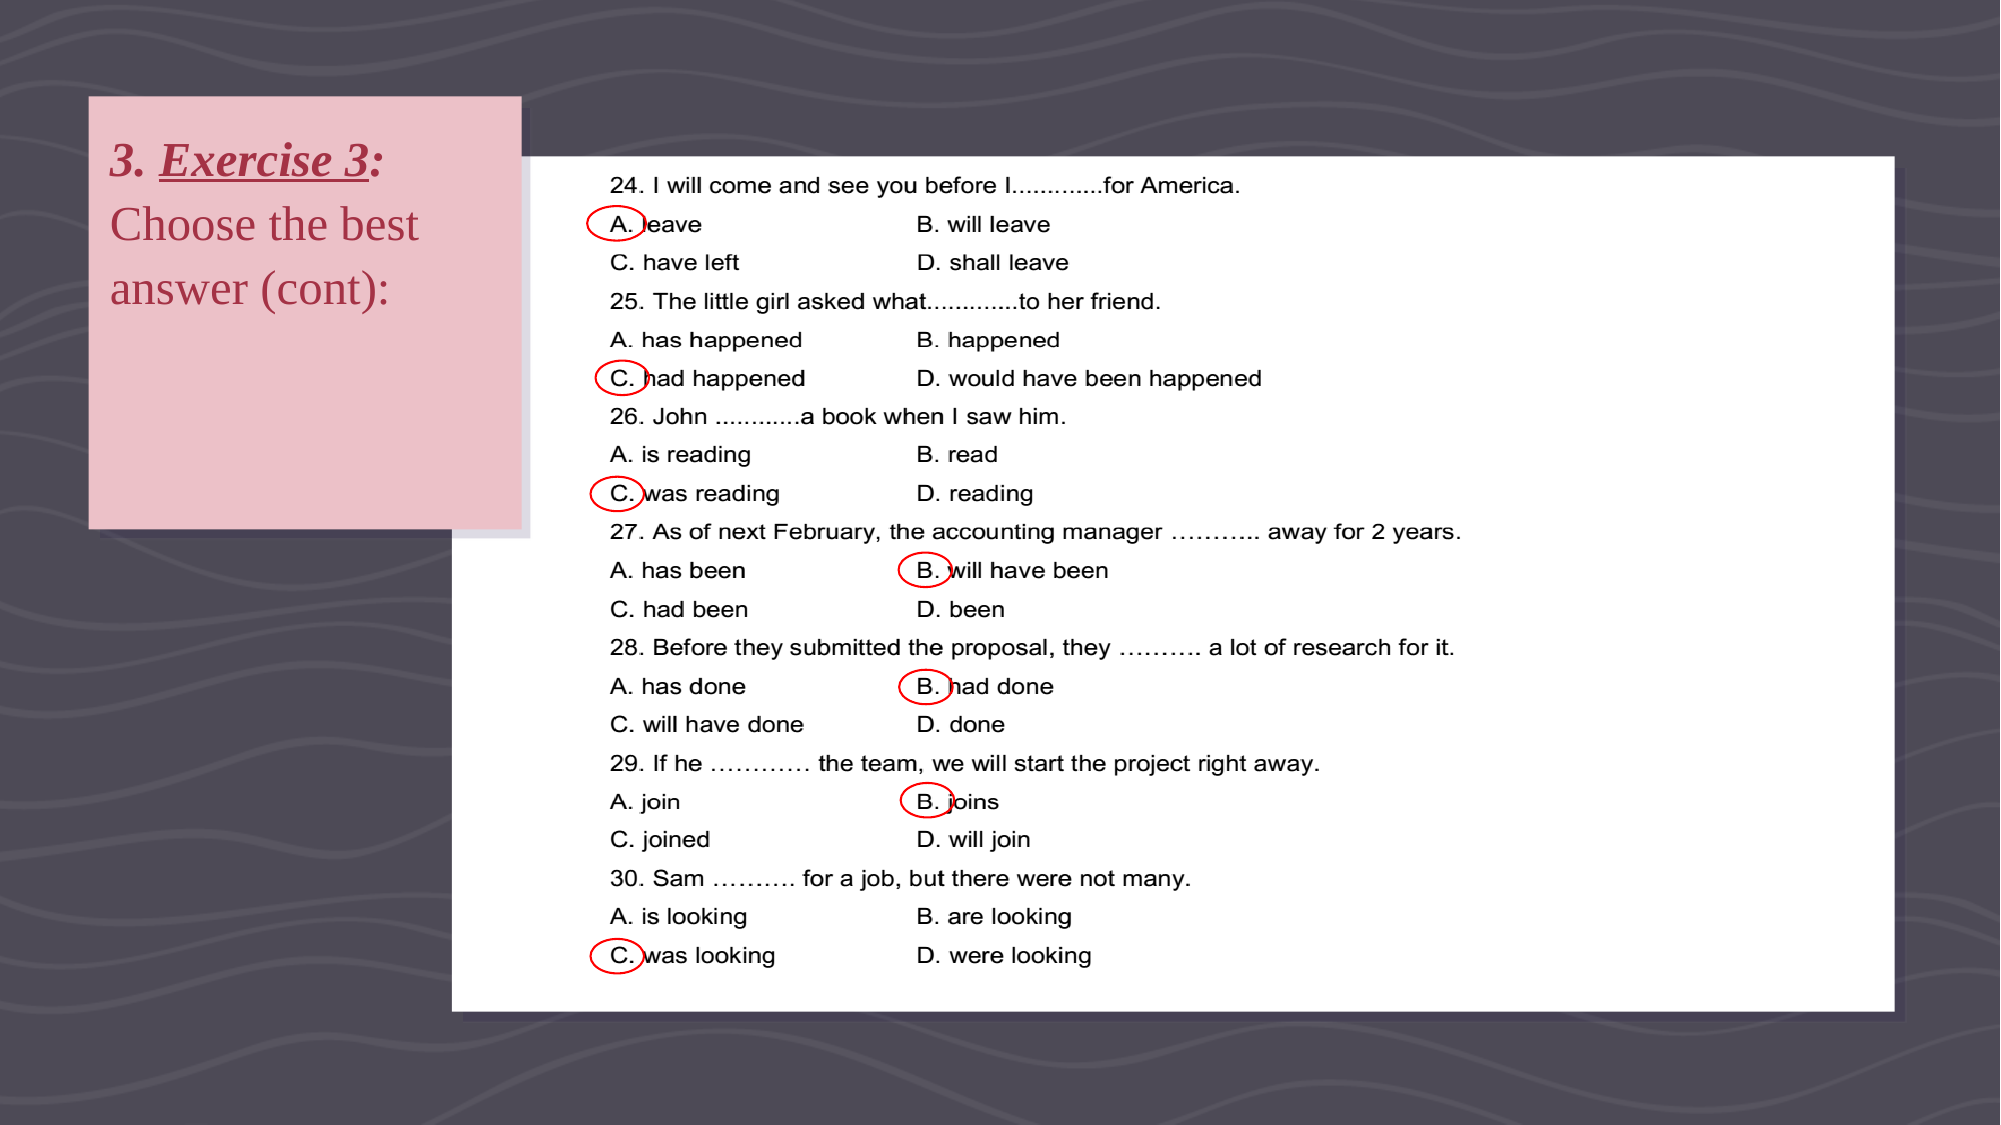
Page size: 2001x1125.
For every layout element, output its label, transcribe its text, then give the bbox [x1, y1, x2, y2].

text_box [588, 945, 593, 967]
text_box [585, 210, 593, 237]
text_box [588, 483, 593, 505]
picture [598, 164, 1473, 983]
title 3. Exercise 3: Choose the best answer (cont): [89, 101, 511, 454]
